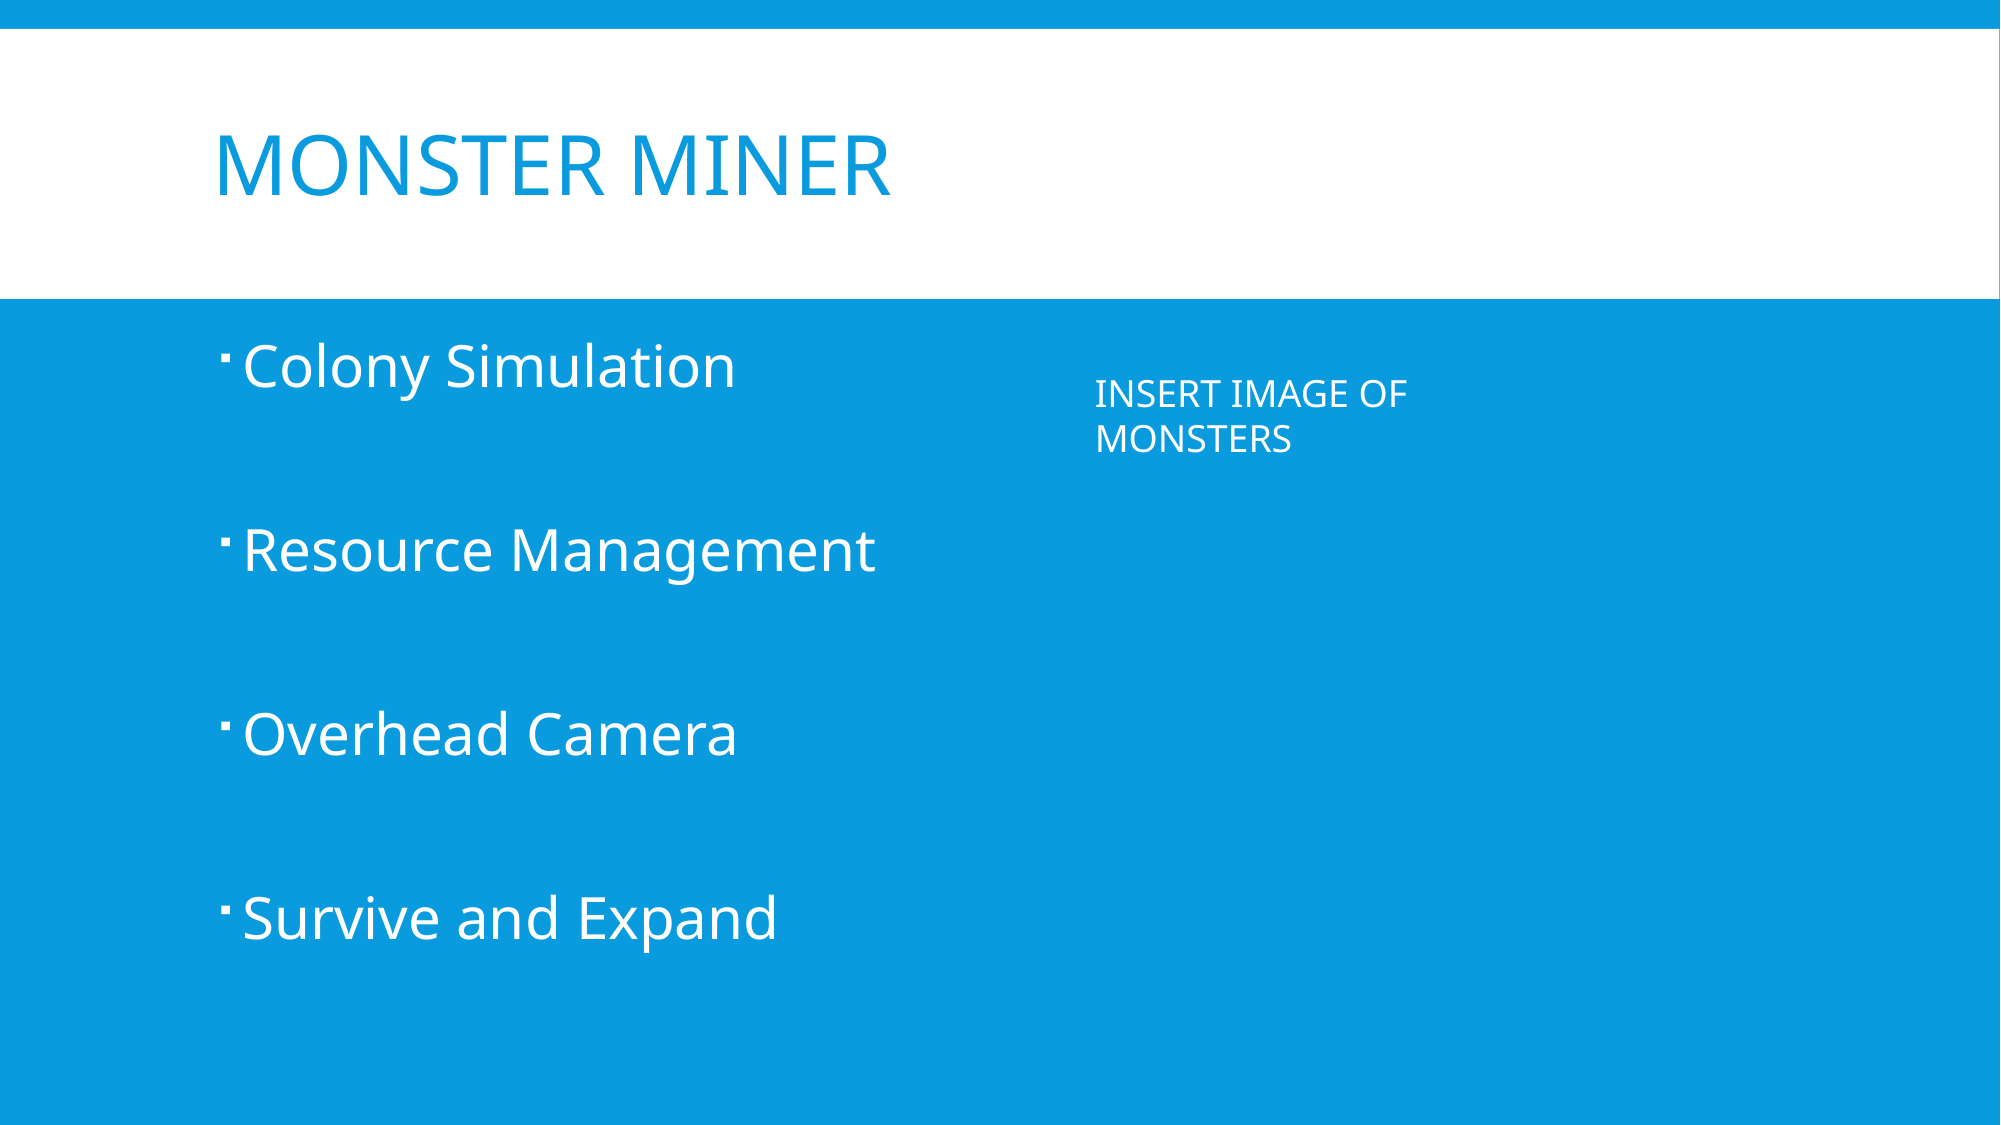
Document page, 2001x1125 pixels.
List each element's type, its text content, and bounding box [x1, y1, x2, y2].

text_box INSERT IMAGE OF MONSTERS [1080, 362, 1563, 467]
title Monster Miner [197, 46, 1803, 295]
list Colony Simulation Resource Management Overhead Camera Survive and Expand [197, 329, 1803, 1020]
